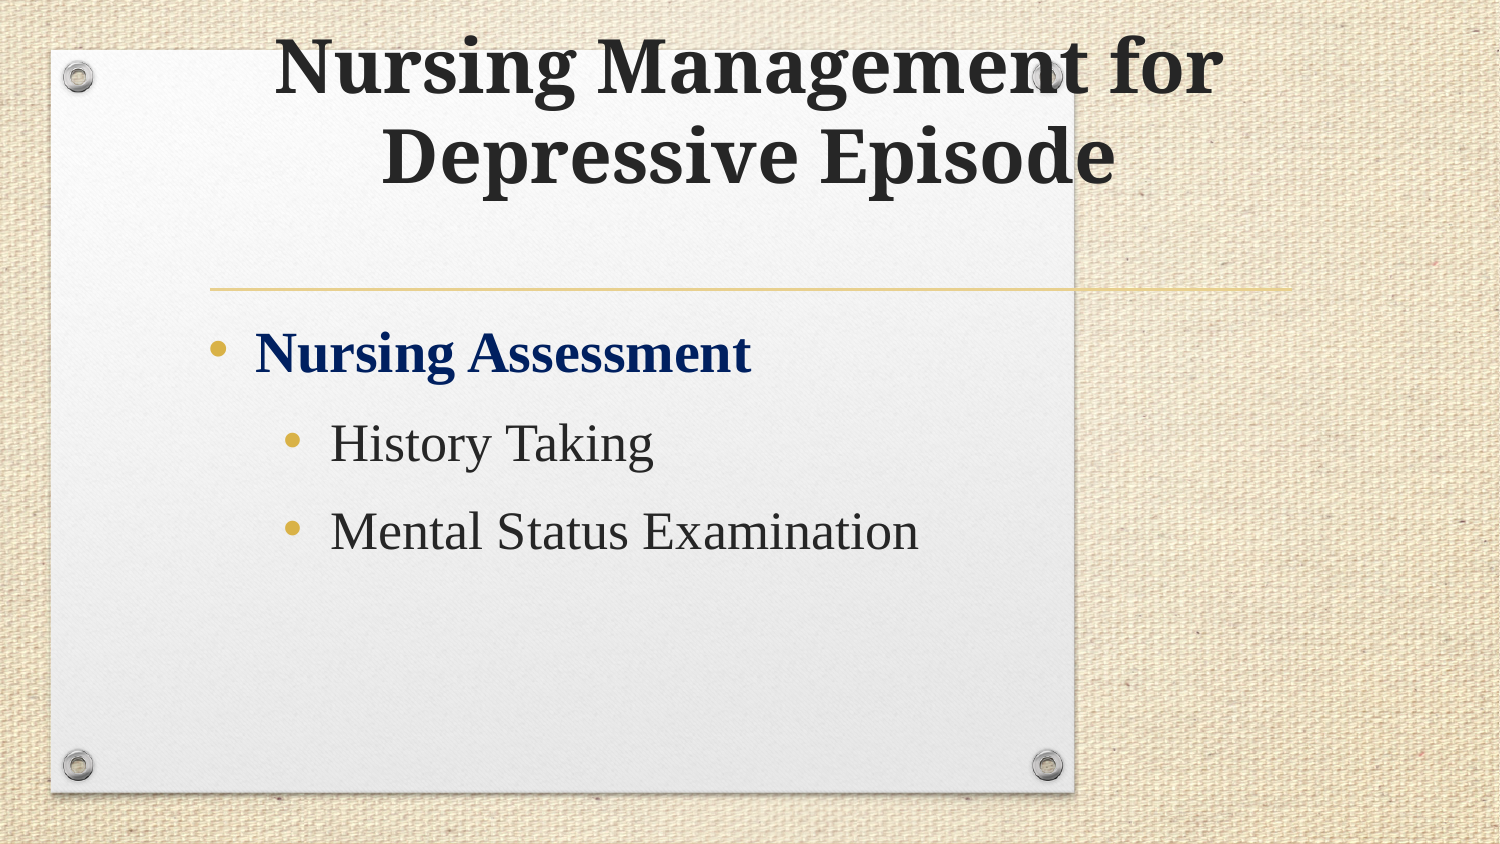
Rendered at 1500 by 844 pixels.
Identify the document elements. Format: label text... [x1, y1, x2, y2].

title Nursing Management for Depressive Episode [62, 37, 1438, 180]
list Nursing Assessment History Taking Mental Status Examination [193, 306, 1309, 731]
picture [0, 0, 1500, 844]
